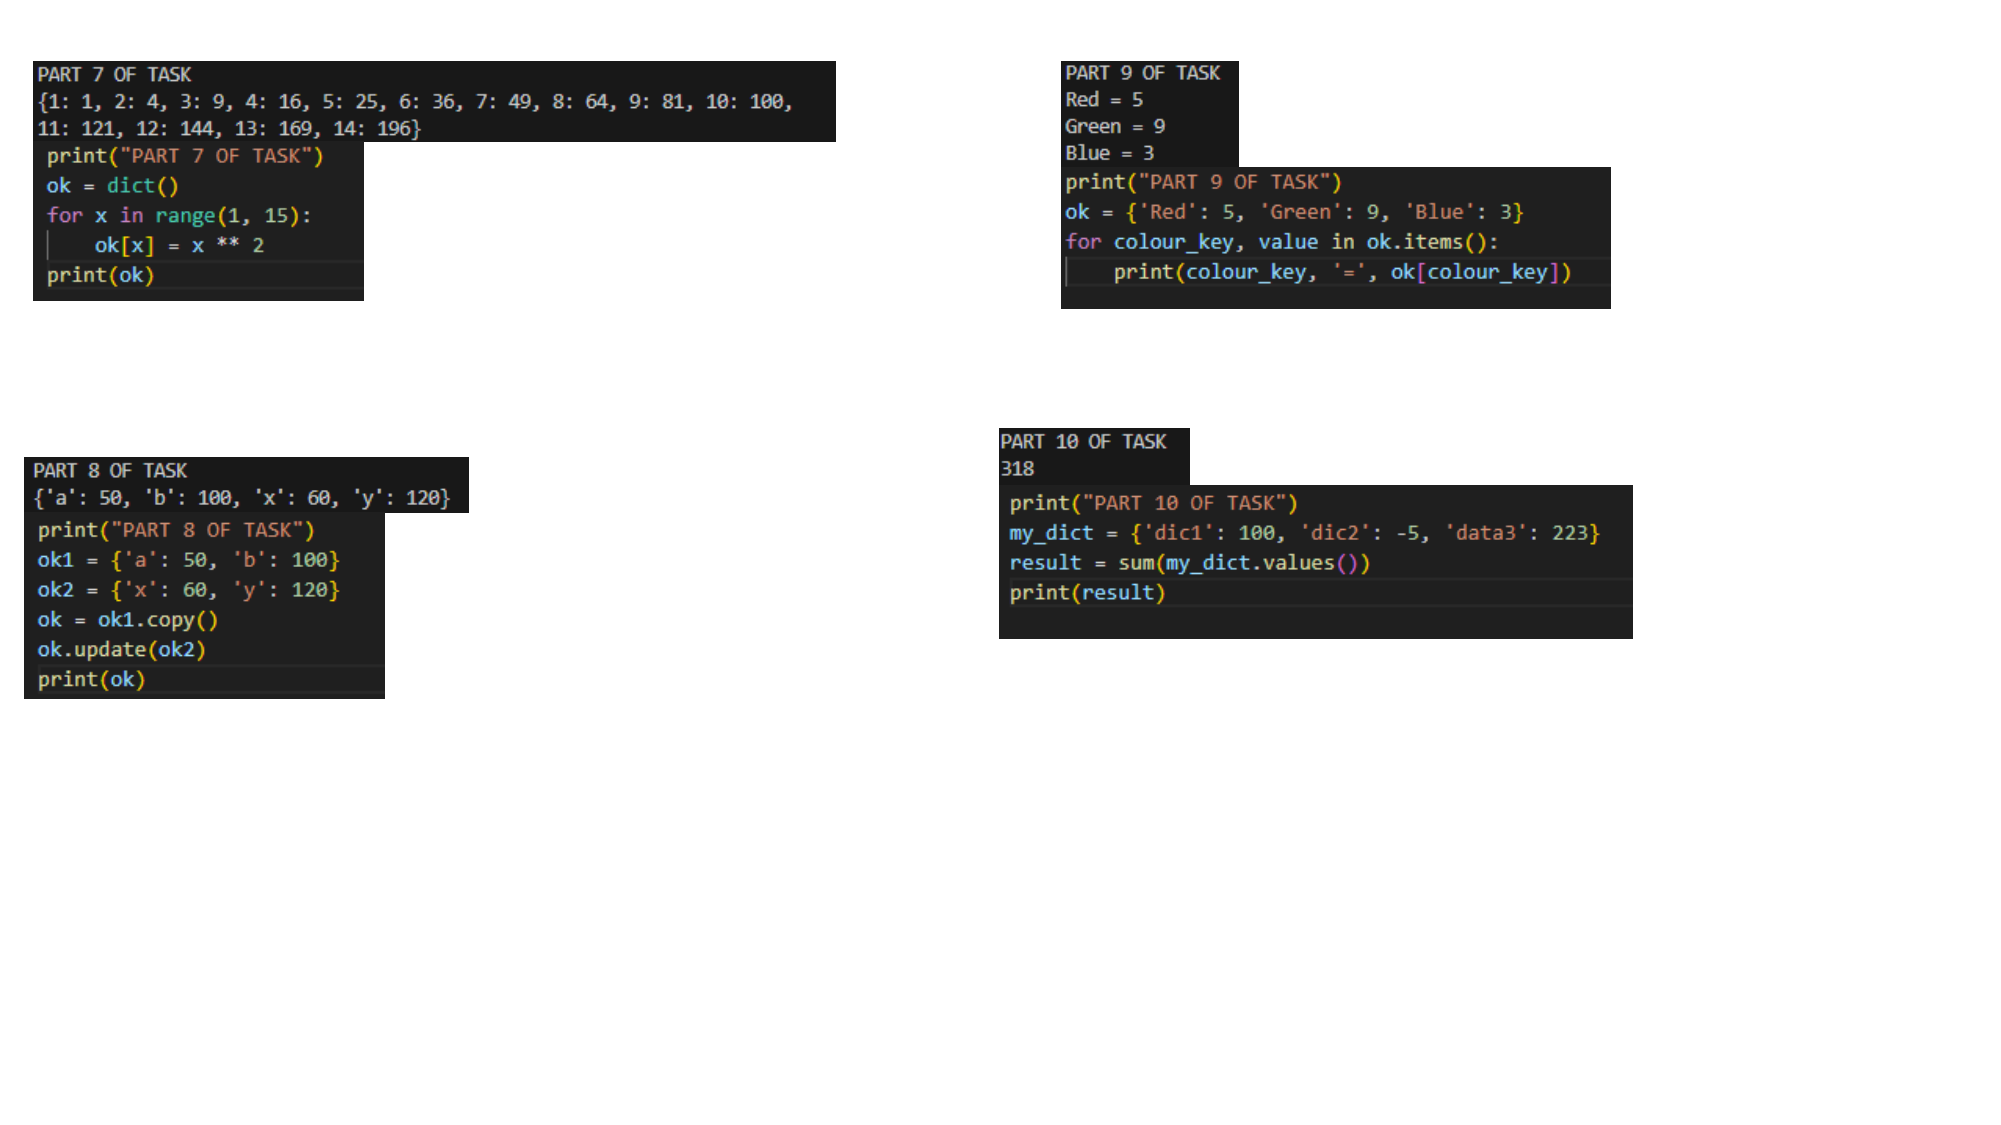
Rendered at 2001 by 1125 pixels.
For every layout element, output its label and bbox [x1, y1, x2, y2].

picture [999, 428, 1633, 639]
picture [1061, 61, 1611, 309]
picture [33, 61, 836, 301]
picture [24, 457, 469, 699]
